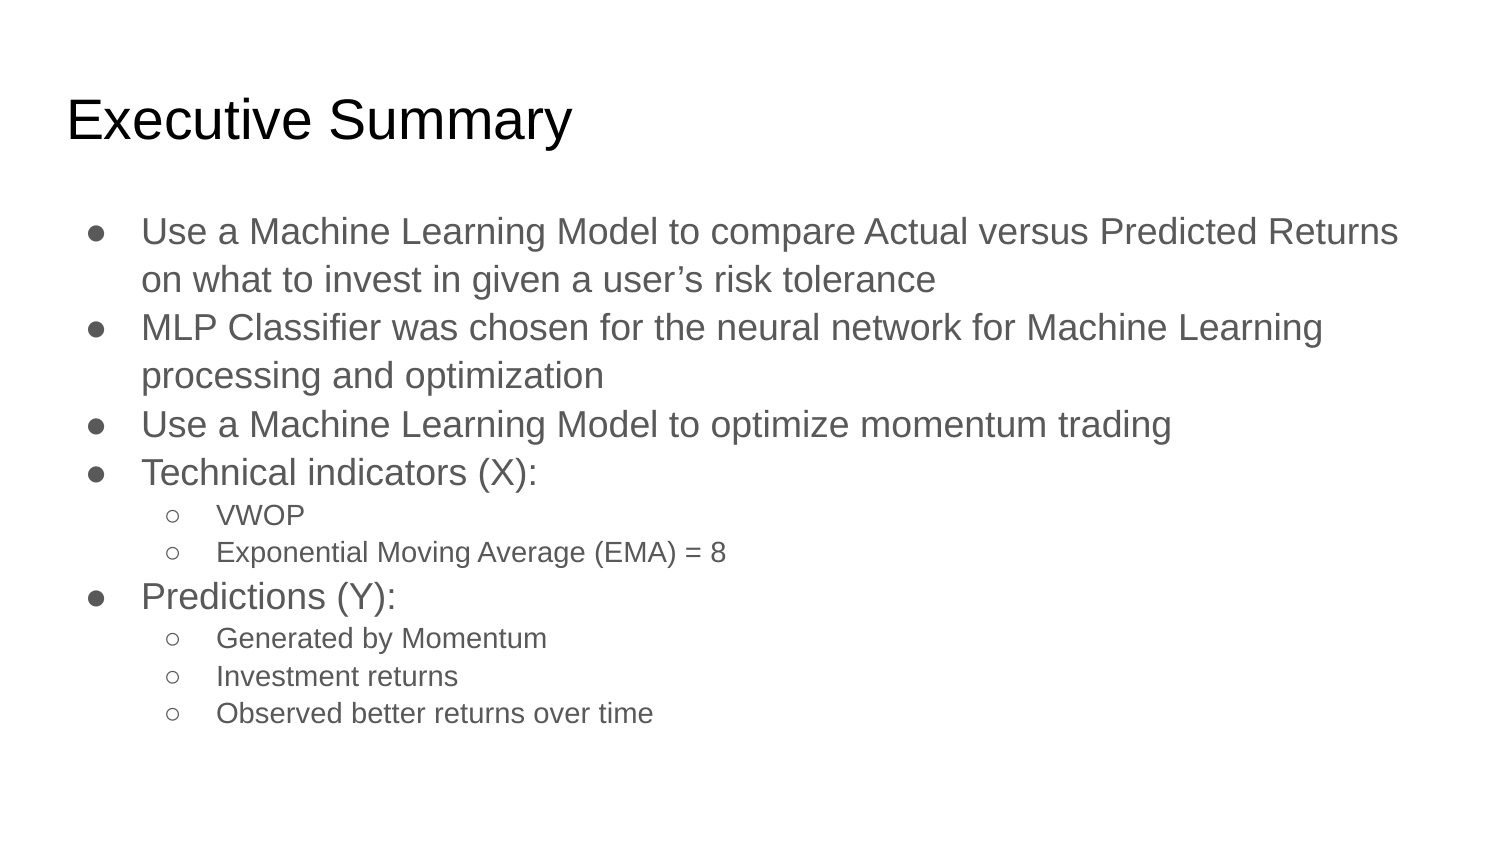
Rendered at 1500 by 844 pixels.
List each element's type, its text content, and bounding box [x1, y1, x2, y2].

list Use a Machine Learning Model to compare Actual versus Predicted Returns on what to invest in given a user’s risk tolerance MLP Classifier was chosen for the neural network for Machine Learning processing and optimization Use a Machine Learning Model to optimize momentum trading Technical indicators (X): VWOP Exponential Moving Average (EMA) = 8 Predictions (Y): Generated by Momentum Investment returns Observed better returns over time [51, 189, 1449, 750]
title Executive Summary [51, 72, 1449, 167]
